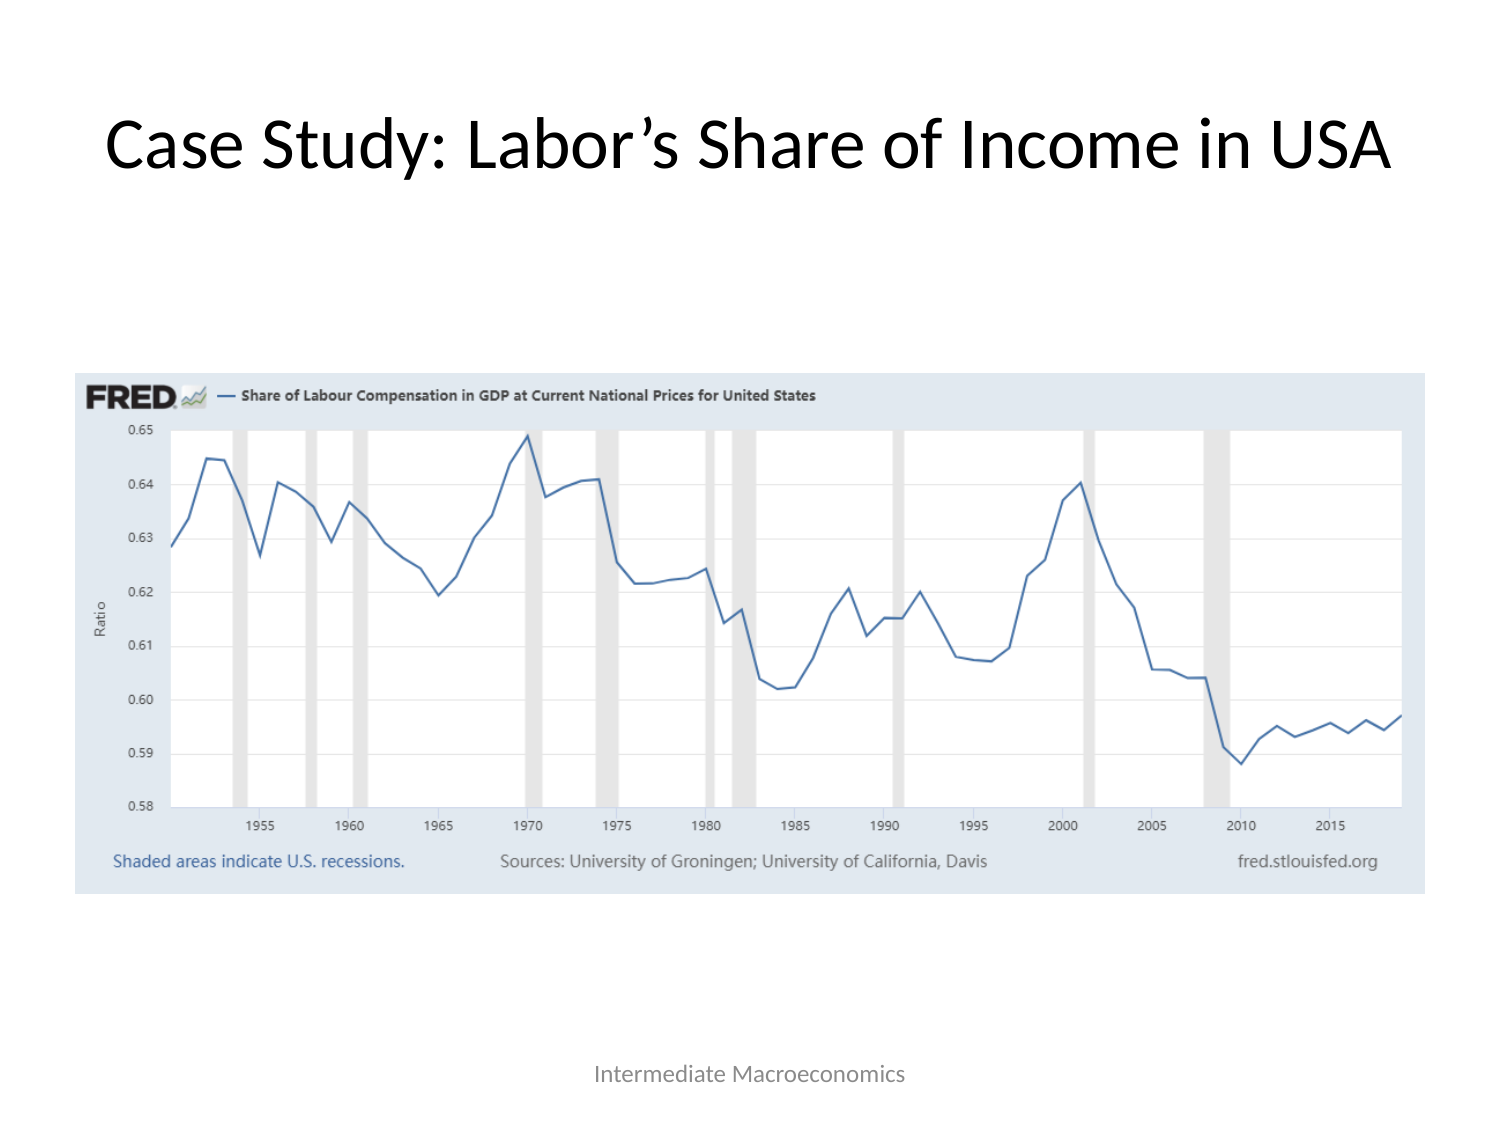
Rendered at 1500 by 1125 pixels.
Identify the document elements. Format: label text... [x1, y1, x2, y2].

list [74, 373, 1426, 894]
footer Intermediate Macroeconomics [512, 1042, 988, 1103]
title Case Study: Labor’s Share of Income in USA [75, 45, 1425, 233]
